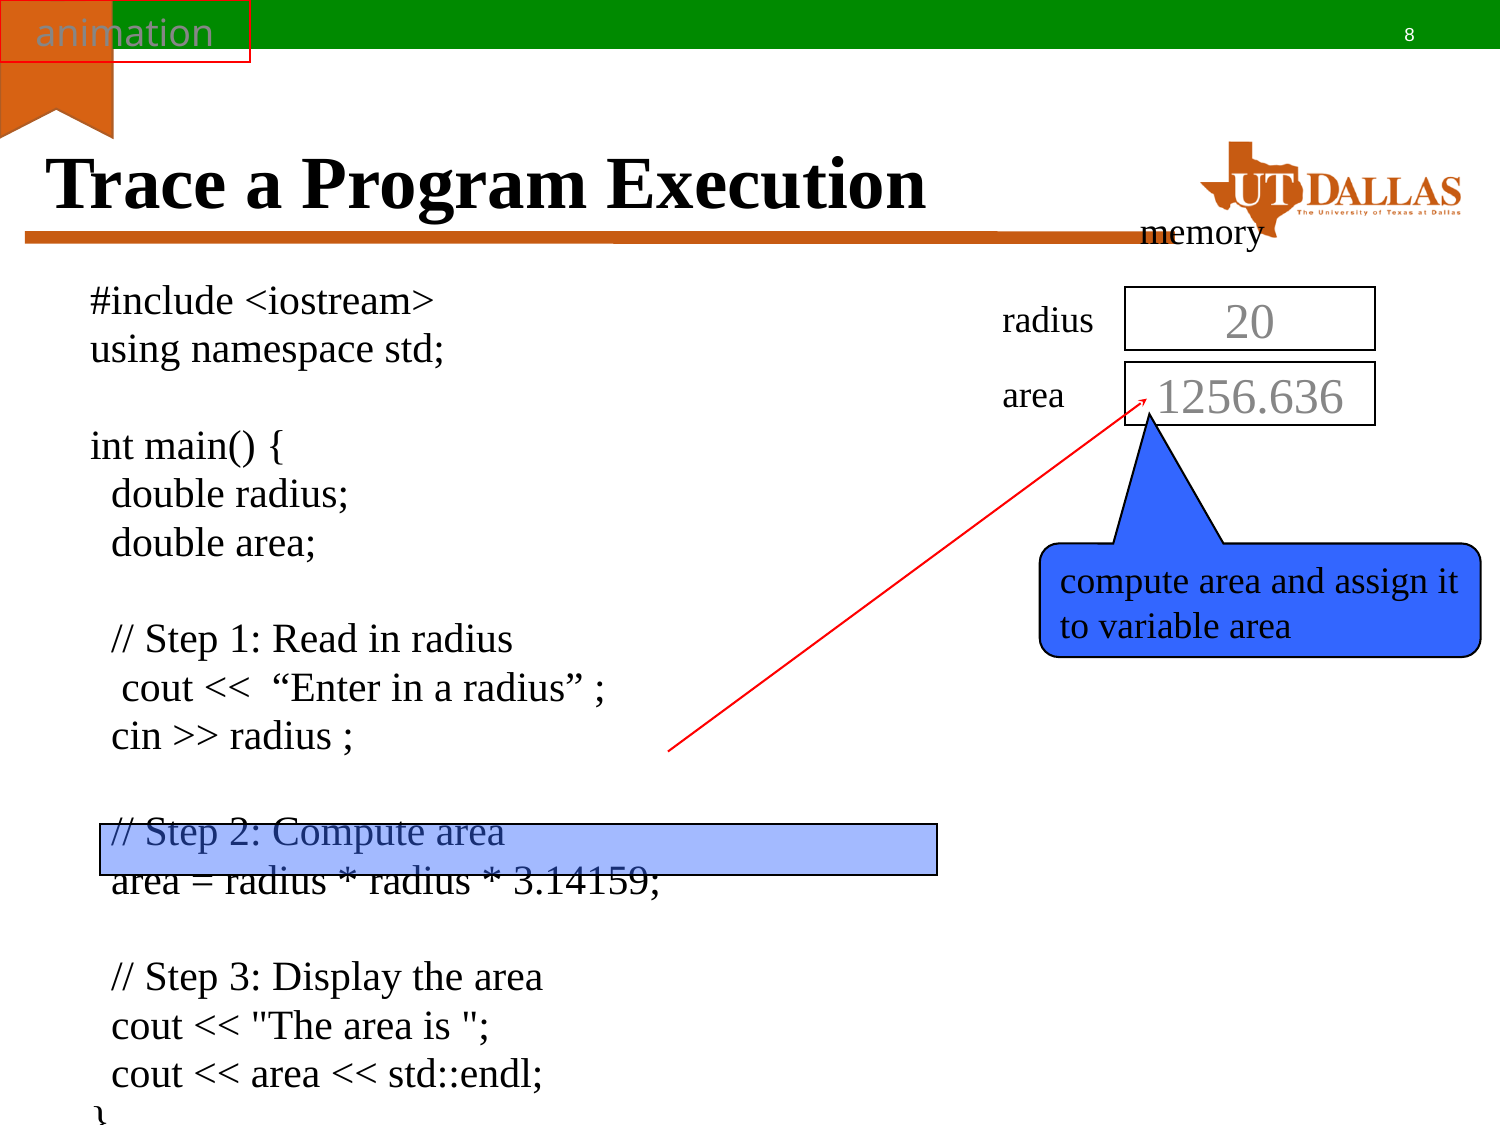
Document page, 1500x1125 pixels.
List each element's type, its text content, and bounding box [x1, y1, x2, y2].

picture [1306, 141, 1461, 238]
text_box [99, 824, 938, 876]
text_box radius [988, 287, 1125, 348]
text_box animation [0, 0, 250, 63]
text_box [1137, 398, 1147, 407]
text_box #include <iostream> using namespace std; int main() { double radius; double area; // Step 1: Read in radius cout << “Enter in a radius” ; cin >> radius ; // Step 2: Compute area area = radius * radius * 3.14159; // Step 3: Display the area cout << "The area is "; cout << area << std::endl; } [74, 275, 988, 1125]
text_box 1256.636 [1125, 362, 1375, 425]
text_box 20 [1125, 287, 1375, 350]
text_box memory [1124, 199, 1363, 260]
text_box compute area and assign it to variable area [1039, 414, 1481, 658]
title Trace a Program Execution [30, 134, 1306, 222]
text_box area [988, 362, 1125, 423]
slide_number 8 [1389, 18, 1480, 49]
